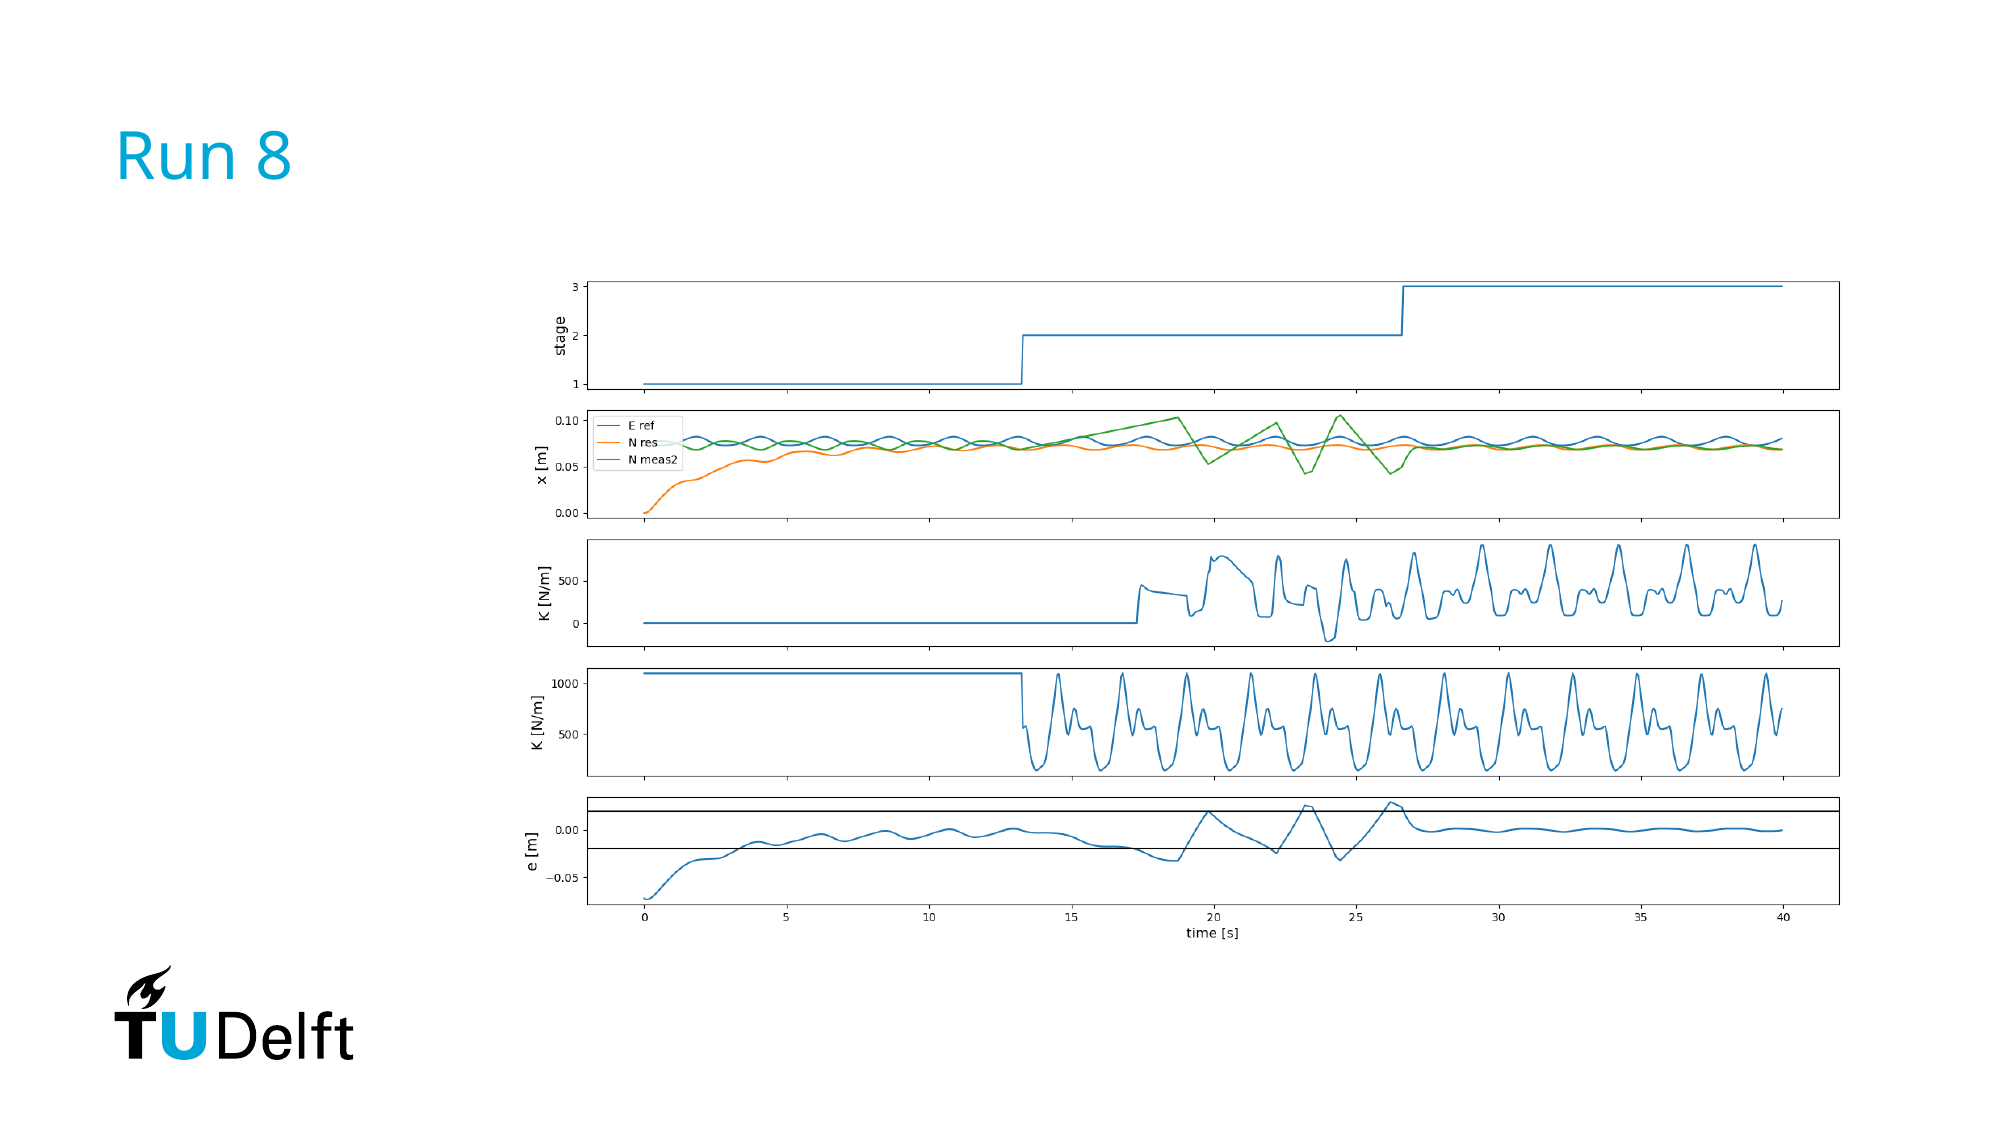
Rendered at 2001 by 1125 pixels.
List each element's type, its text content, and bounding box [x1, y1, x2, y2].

picture [384, 184, 2000, 993]
title Run 8 [114, 121, 1883, 203]
